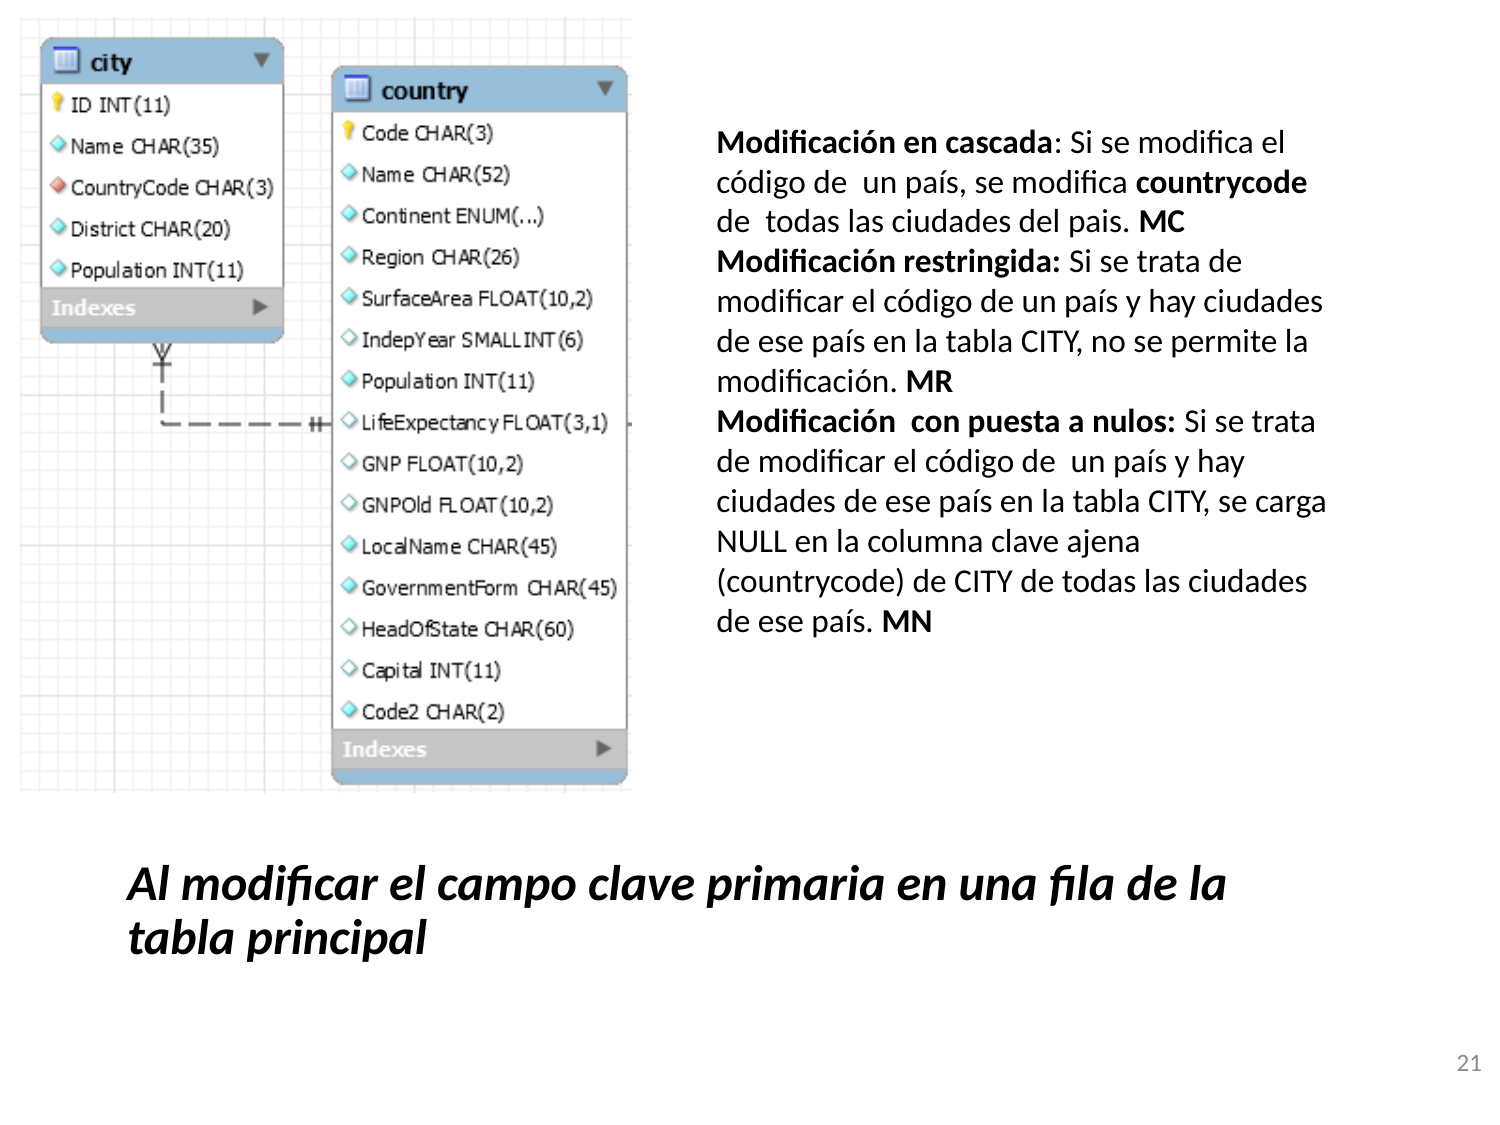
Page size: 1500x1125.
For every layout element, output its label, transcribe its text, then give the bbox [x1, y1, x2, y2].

picture [19, 17, 632, 793]
text_box Modificación en cascada: Si se modifica el código de un país, se modifica countrycode de todas las ciudades del pais. MC Modificación restringida: Si se trata de modificar el código de un país y hay ciudades de ese país en la tabla CITY, no se permite la modificación. MR Modificación con puesta a nulos: Si se trata de modificar el código de un país y hay ciudades de ese país en la tabla CITY, se carga NULL en la columna clave ajena (countrycode) de CITY de todas las ciudades de ese país. MN [701, 112, 1346, 647]
list Al modificar el campo clave primaria en una fila de la tabla principal [112, 850, 1341, 948]
slide_number 21 [1384, 1012, 1498, 1110]
